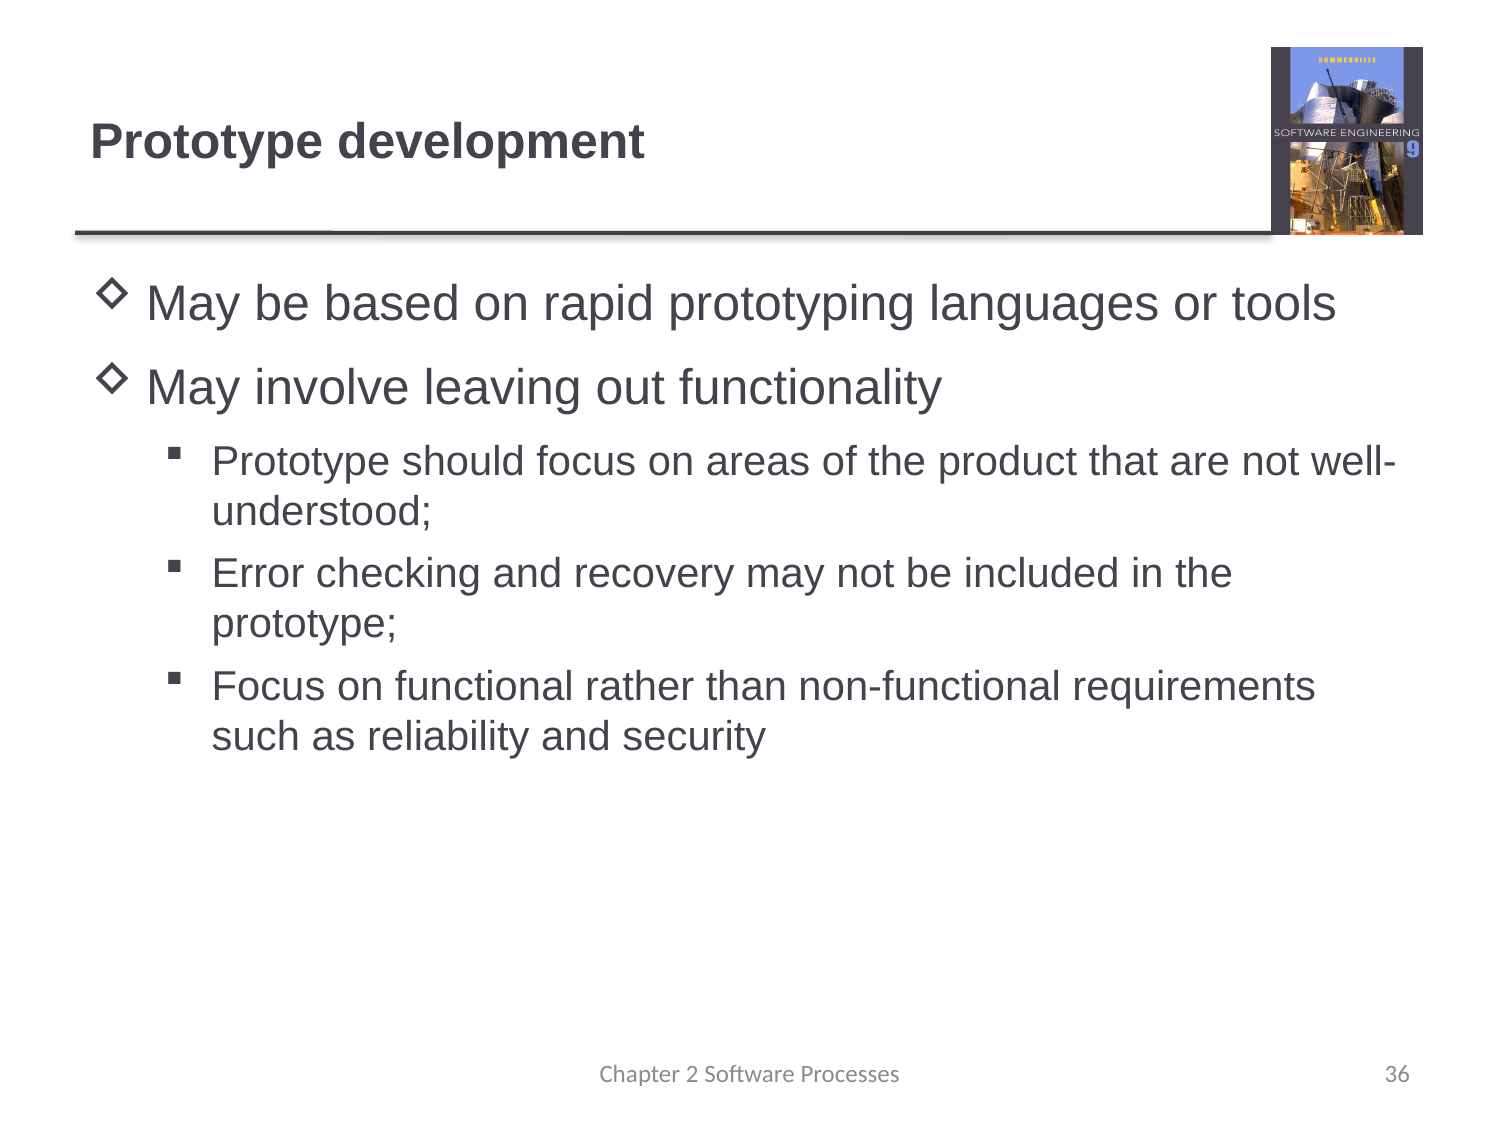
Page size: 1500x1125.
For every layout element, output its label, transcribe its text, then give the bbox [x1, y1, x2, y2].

title Prototype development [74, 44, 1272, 233]
picture [1272, 47, 1423, 235]
footer Chapter 2 Software Processes [512, 1042, 988, 1103]
list May be based on rapid prototyping languages or tools May involve leaving out functionality Prototype should focus on areas of the product that are not well-understood; Error checking and recovery may not be included in the prototype; Focus on functional rather than non-functional requirements such as reliability and security [75, 262, 1425, 1005]
slide_number 36 [1074, 1042, 1425, 1103]
